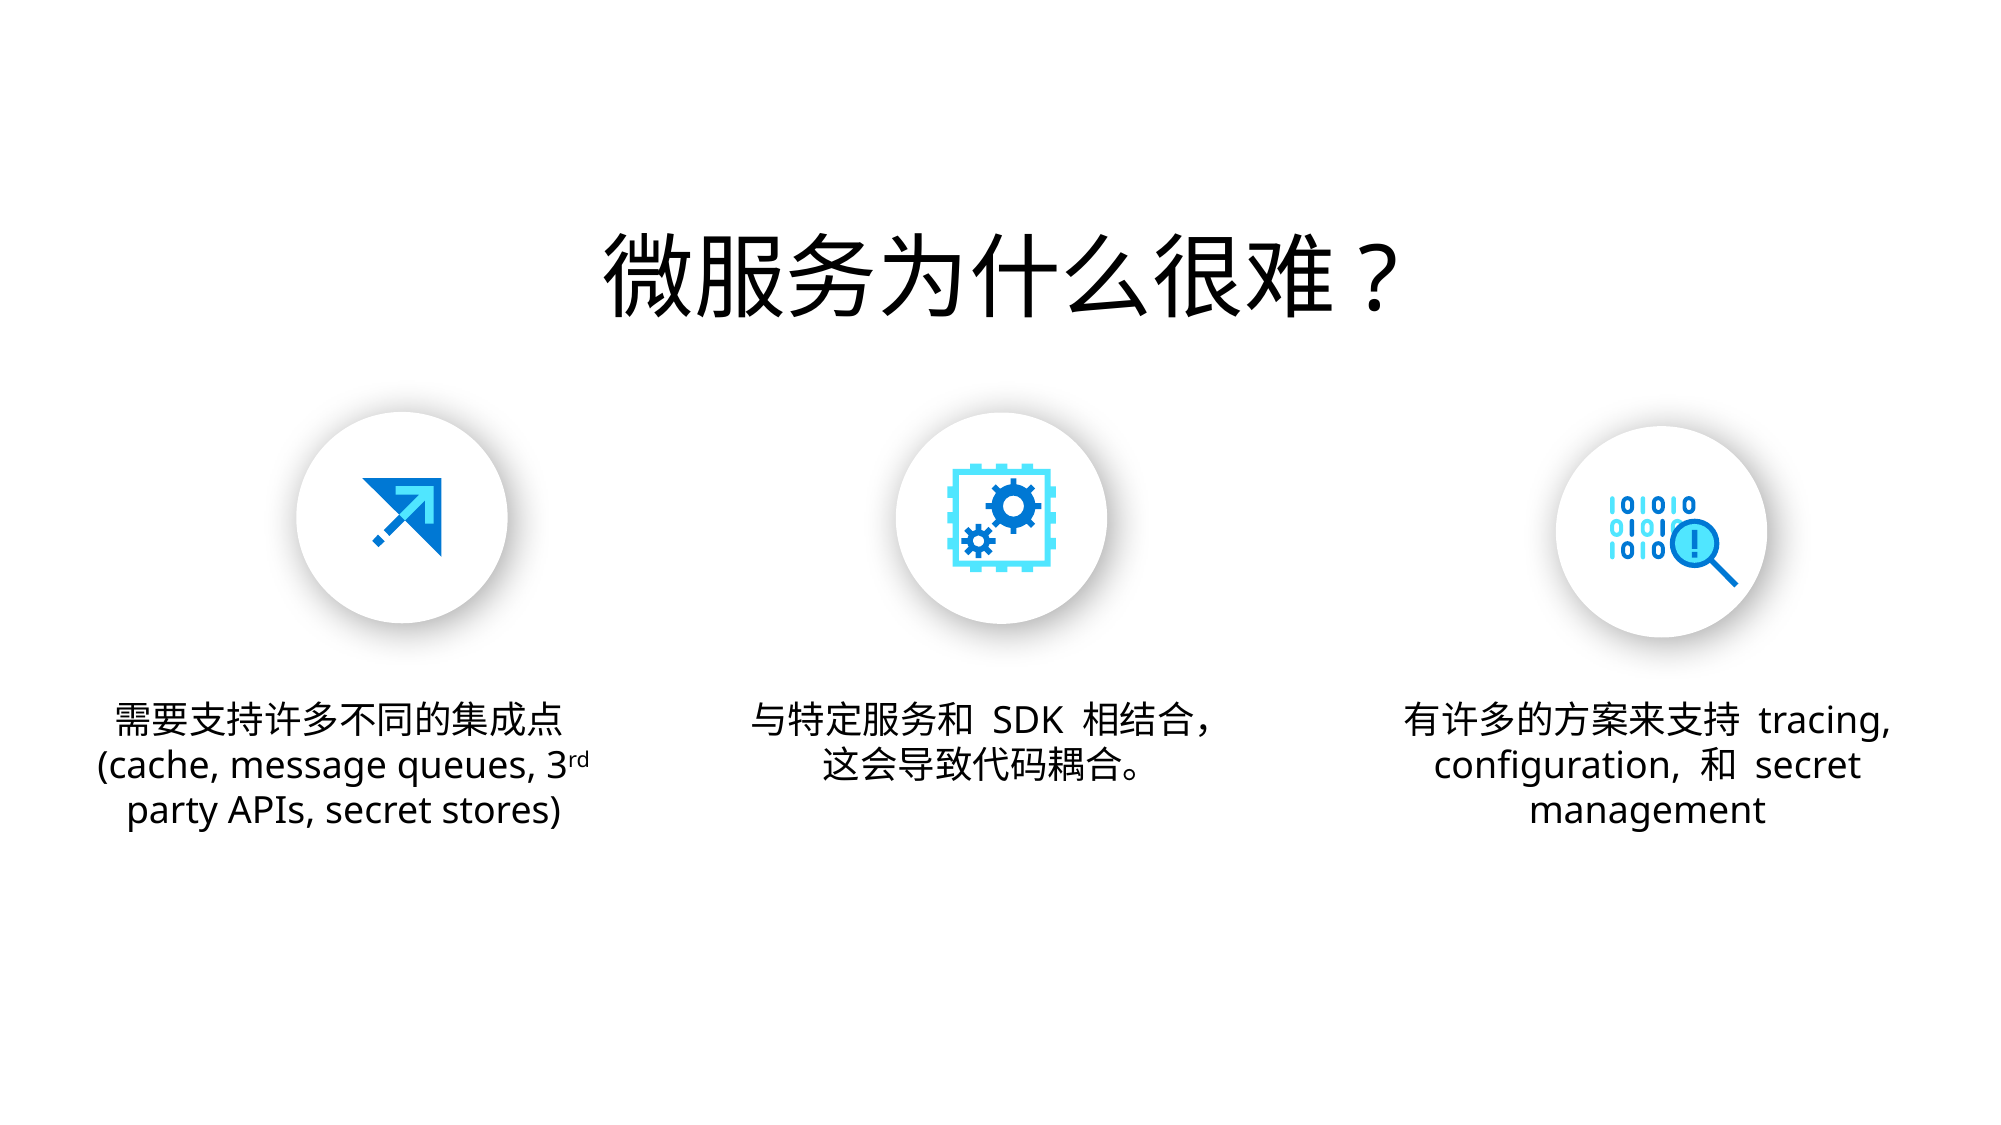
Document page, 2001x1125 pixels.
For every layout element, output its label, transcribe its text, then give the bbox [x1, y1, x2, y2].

title 微服务为什么很难? [534, 198, 1467, 363]
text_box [296, 411, 508, 624]
text_box 有许多的方案来支持 tracing, configuration, 和 secret management [1382, 696, 1913, 890]
text_box 与特定服务和 SDK 相结合，这会导致代码耦合。 [735, 696, 1248, 787]
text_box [895, 412, 1108, 624]
text_box 需要支持许多不同的集成点(cache, message queues, 3rd party APIs, secret stores) [87, 696, 600, 832]
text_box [1555, 426, 1768, 638]
